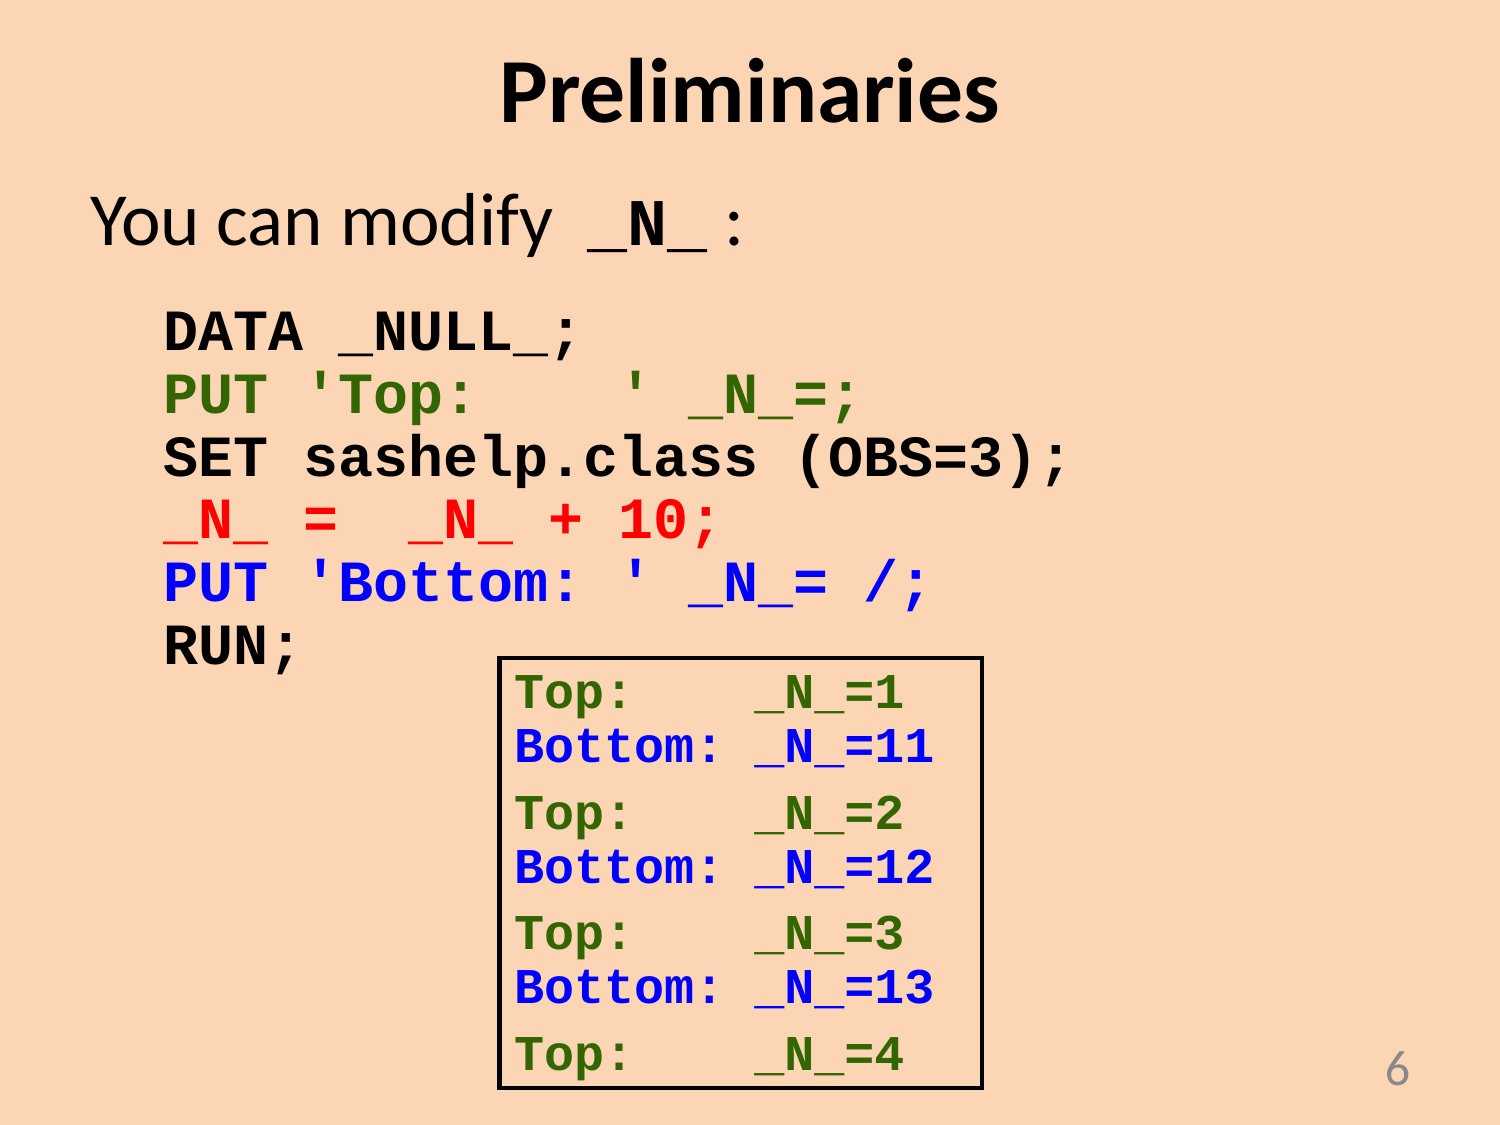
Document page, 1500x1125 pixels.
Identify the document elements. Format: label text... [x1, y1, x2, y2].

title Preliminaries [75, 15, 1425, 158]
text_box Top: _N_=1 Bottom: _N_=11 Top: _N_=2 Bottom: _N_=12 Top: _N_=3 Bottom: _N_=13 Top: _N_=4 [499, 685, 982, 1089]
list You can modify _N_ : [75, 163, 1463, 287]
slide_number 6 [1074, 1035, 1425, 1096]
text_box DATA _NULL_; PUT 'Top: ' _N_=; SET sashelp.class (OBS=3); _N_ = _N_ + 10; PUT 'Bottom: ' _N_= /; RUN; [148, 292, 1235, 685]
